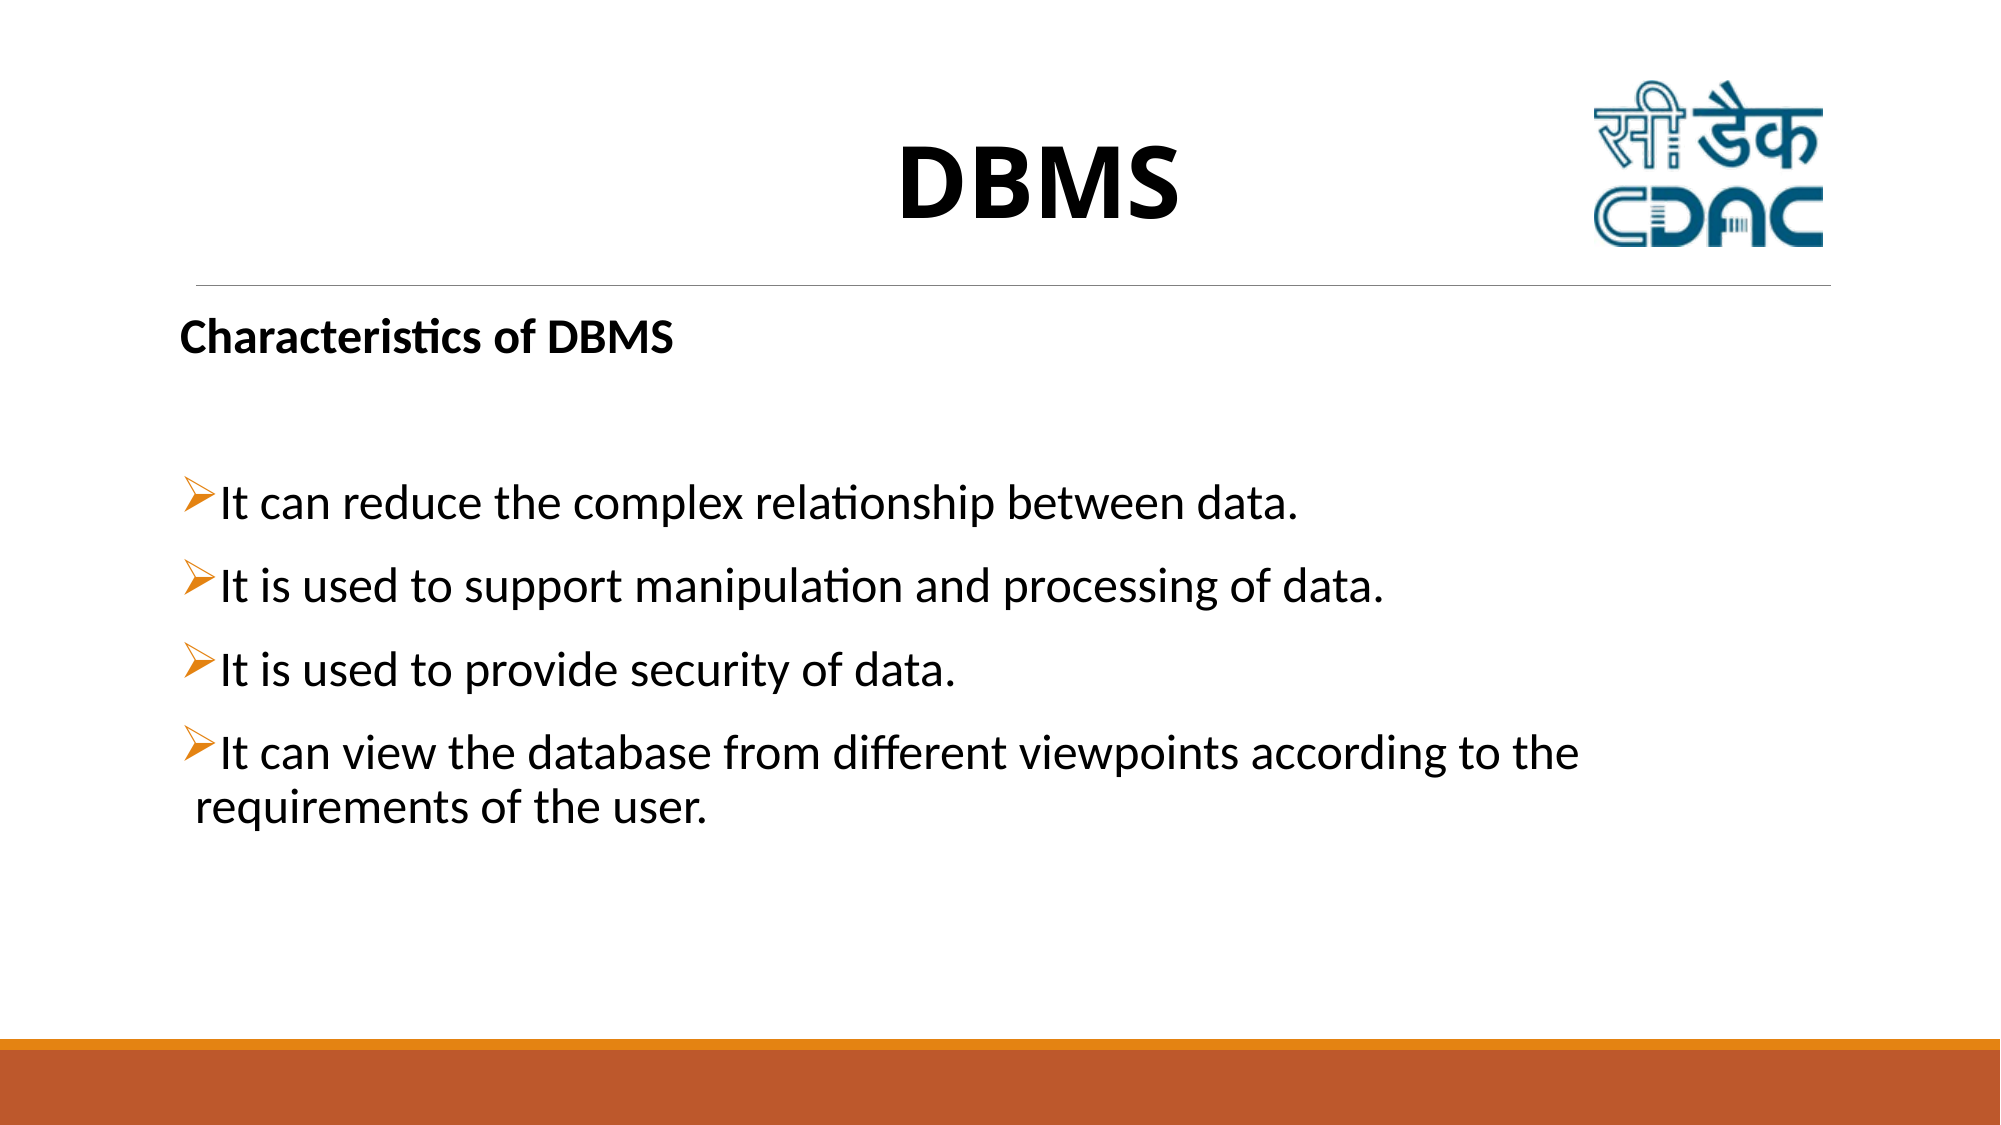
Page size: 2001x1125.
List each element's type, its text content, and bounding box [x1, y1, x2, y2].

title DBMS [879, 80, 1284, 247]
picture [1593, 80, 1823, 247]
list Characteristics of DBMS It can reduce the complex relationship between data. It is used to support manipulation and processing of data. It is used to provide security of data. It can view the database from different viewpoints according to the requirements of the user. [180, 302, 1830, 963]
